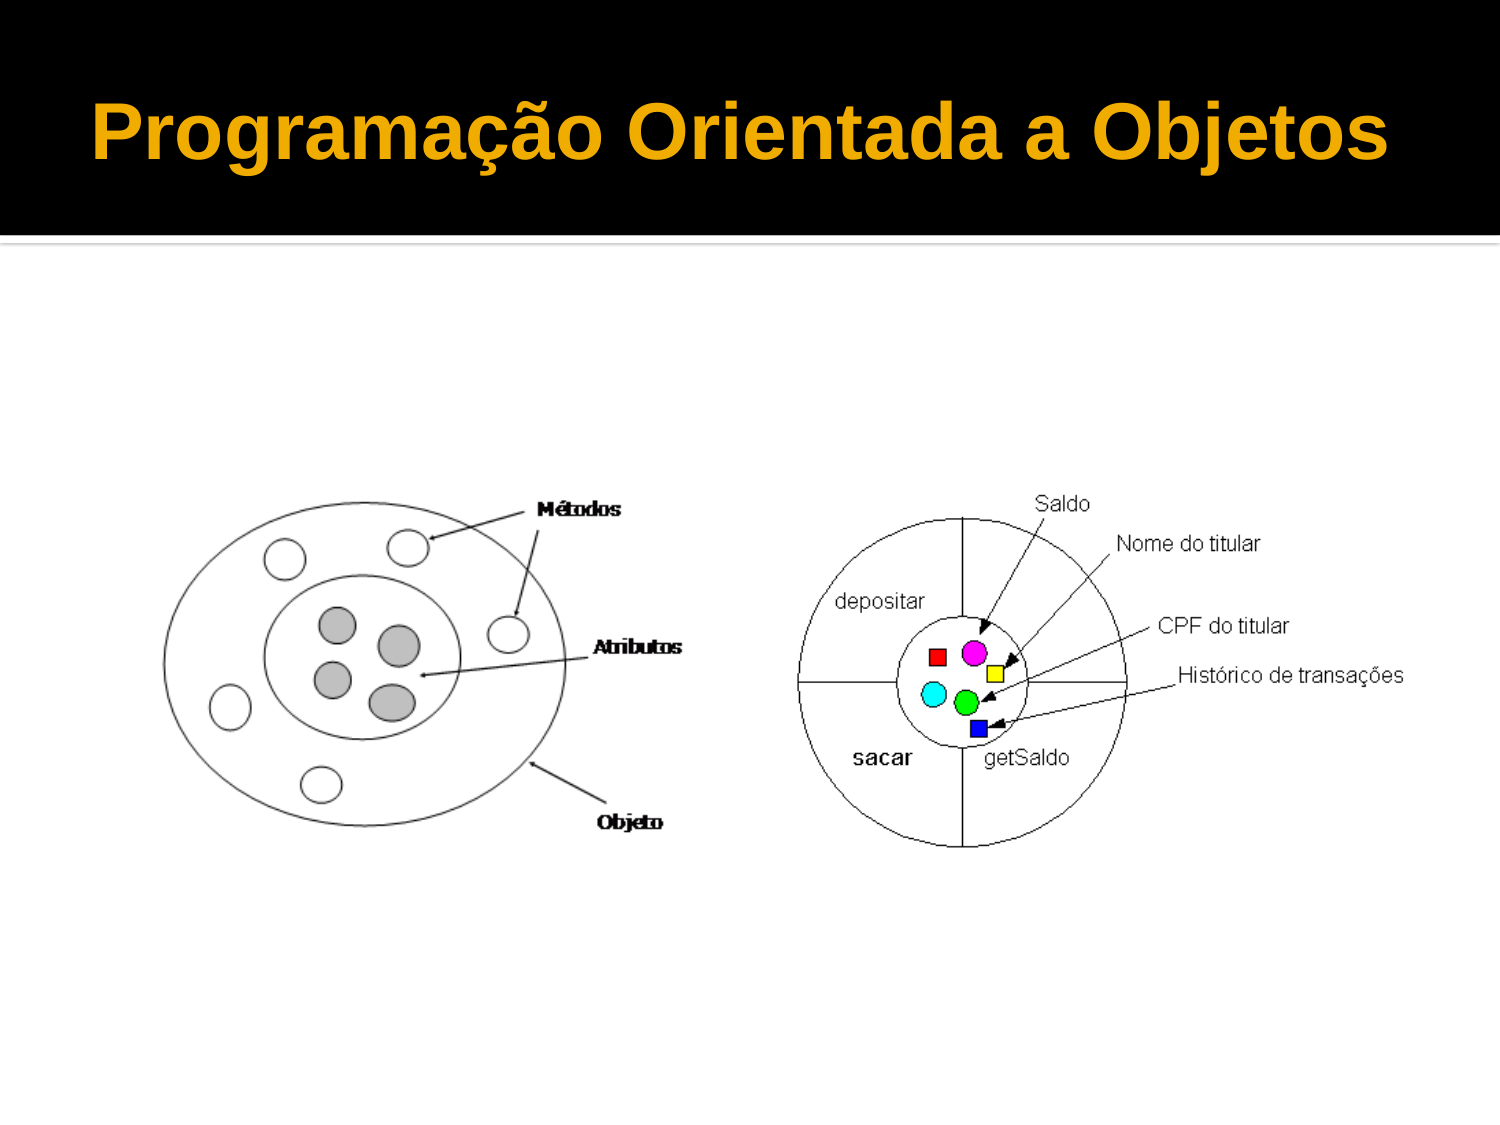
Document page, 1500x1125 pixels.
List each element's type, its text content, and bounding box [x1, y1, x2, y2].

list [762, 491, 1425, 849]
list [111, 449, 701, 892]
title Programação Orientada a Objetos [75, 24, 1425, 231]
